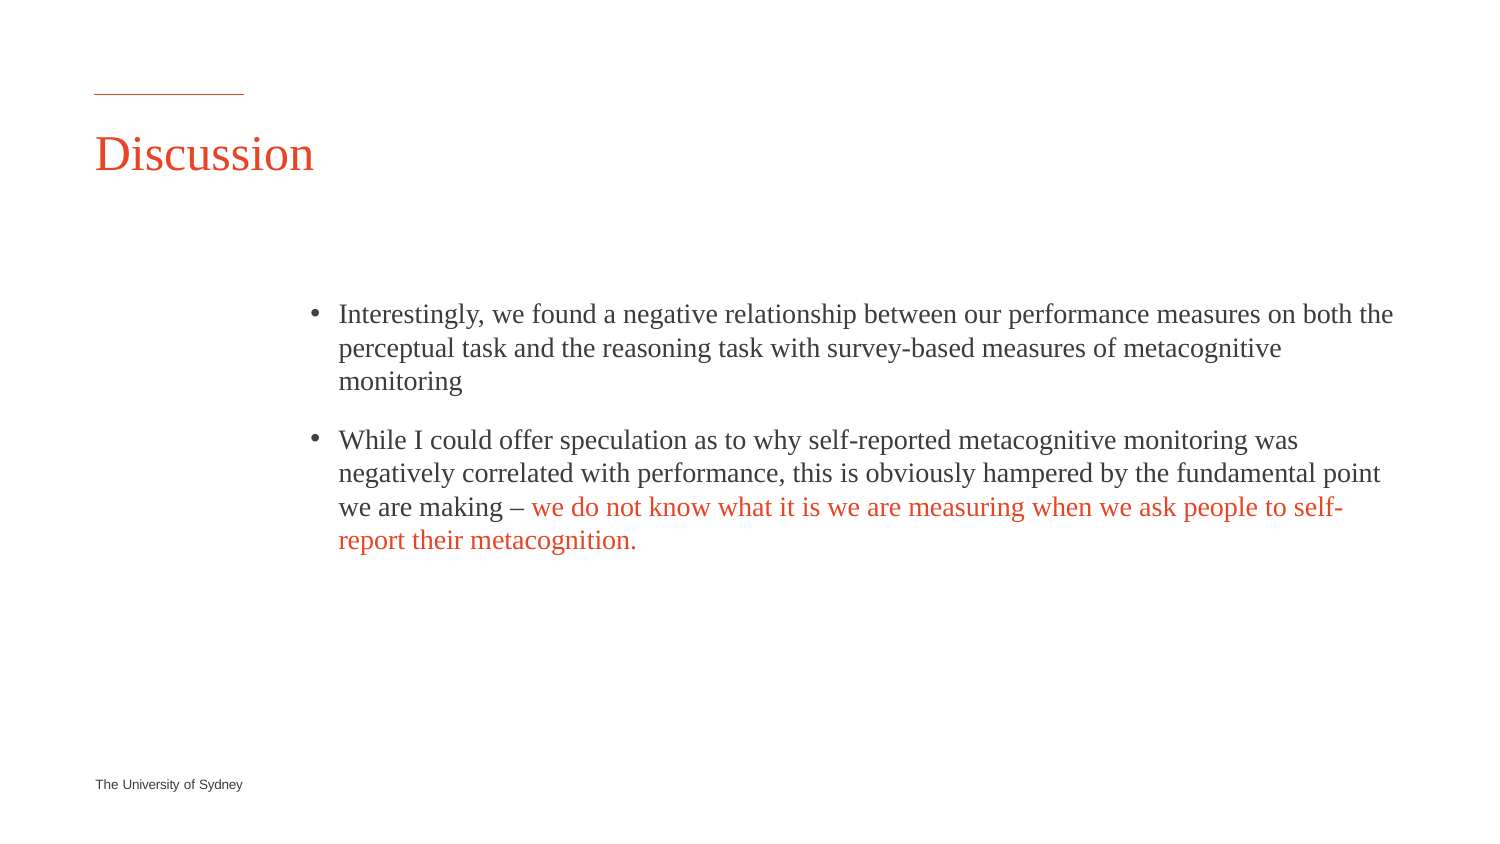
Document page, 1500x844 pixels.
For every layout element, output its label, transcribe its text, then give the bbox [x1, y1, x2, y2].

title Discussion [94, 120, 1406, 182]
list Interestingly, we found a negative relationship between our performance measures on both the perceptual task and the reasoning task with survey-based measures of metacognitive monitoring While I could offer speculation as to why self-reported metacognitive monitoring was negatively correlated with performance, this is obviously hampered by the fundamental point we are making – we do not know what it is we are measuring when we ask people to self-report their metacognition. [310, 295, 1406, 749]
